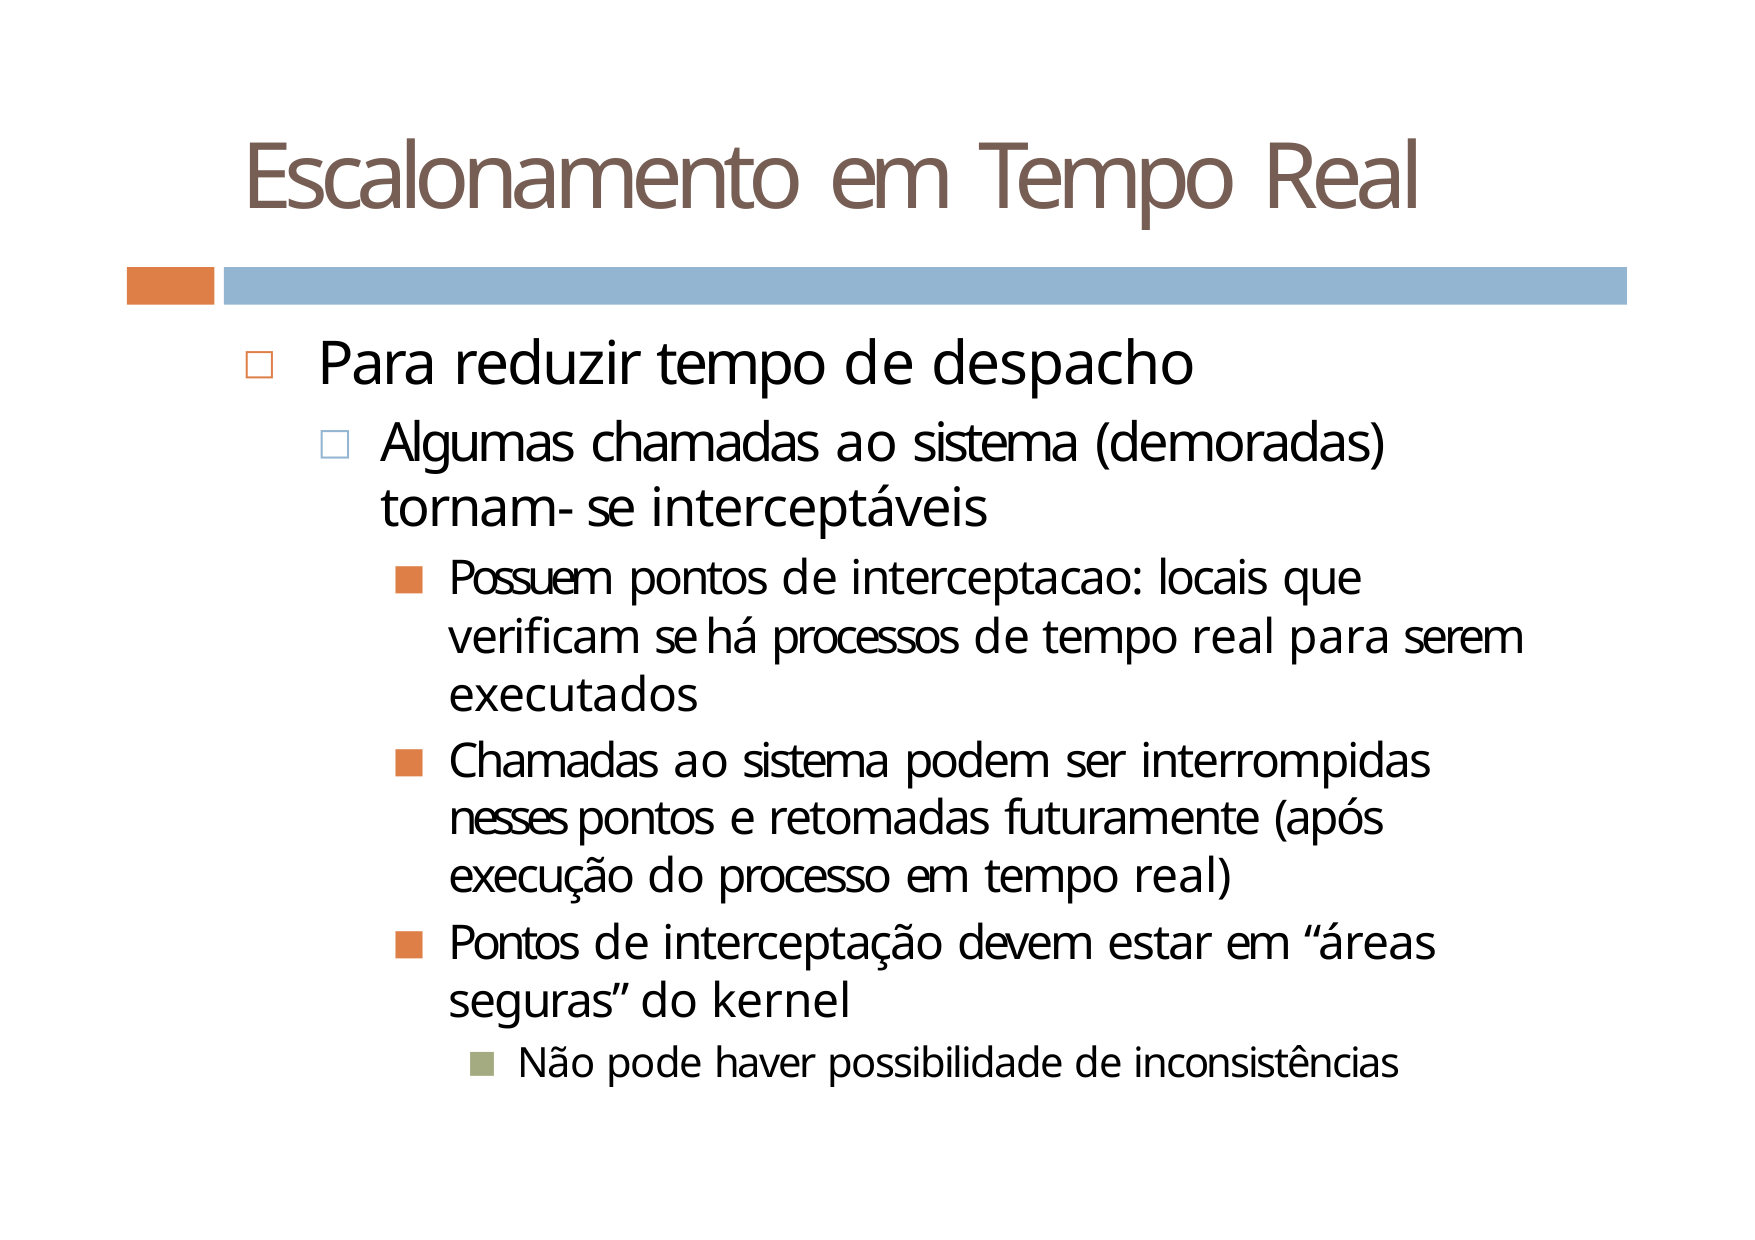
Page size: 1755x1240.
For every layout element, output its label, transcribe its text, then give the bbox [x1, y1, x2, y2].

text_box Para reduzir tempo de despacho Algumas chamadas ao sistema (demoradas) tornam- se interceptáveis Possuem pontos de interceptacao: locais que verificam se há processos de tempo real para serem executados Chamadas ao sistema podem ser interrompidas nesses pontos e retomadas futuramente (após execução do processo em tempo real) Pontos de interceptação devem estar em “áreas seguras” do kernel Não pode haver possibilidade de inconsistências [240, 309, 1550, 1086]
title Escalonamento em Tempo Real [239, 69, 1515, 324]
